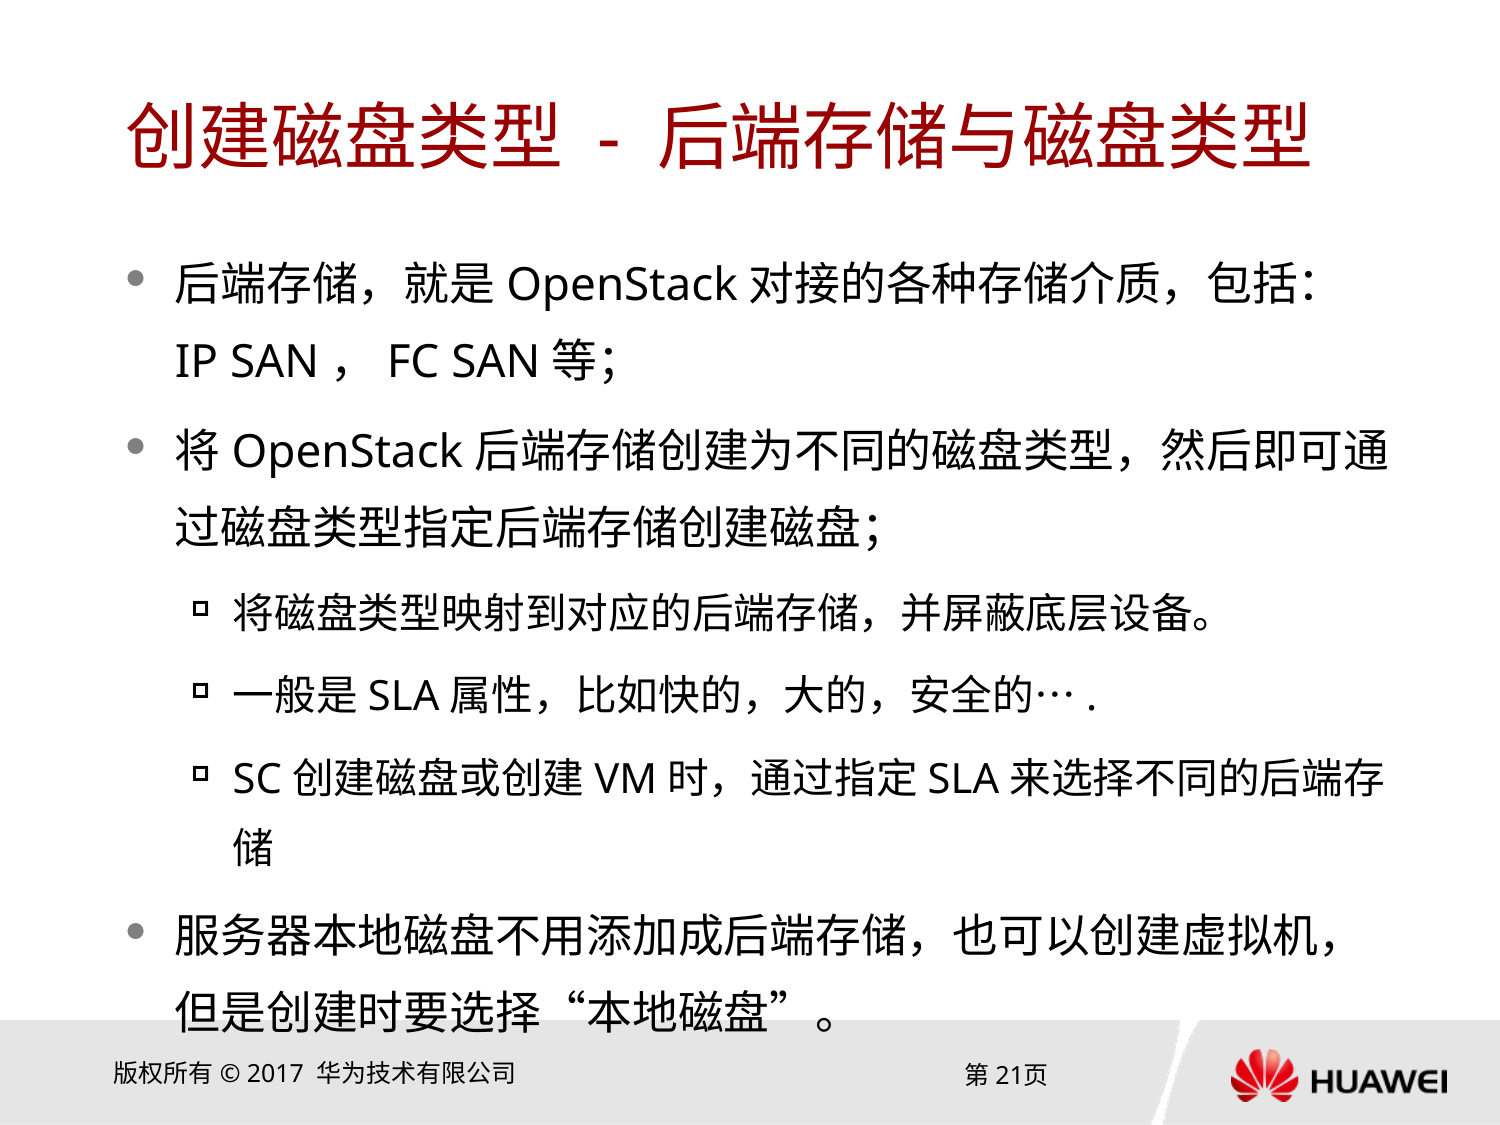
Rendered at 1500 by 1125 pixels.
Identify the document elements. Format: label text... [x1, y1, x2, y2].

list 后端存储，就是OpenStack对接的各种存储介质，包括： IP SAN，FC SAN等； 将OpenStack后端存储创建为不同的磁盘类型，然后即可通过磁盘类型指定后端存储创建磁盘； 将磁盘类型映射到对应的后端存储，并屏蔽底层设备。 一般是SLA属性，比如快的，大的，安全的…. SC创建磁盘或创建VM时，通过指定SLA来选择不同的后端存储 服务器本地磁盘不用添加成后端存储，也可以创建虚拟机，但是创建时要选择“本地磁盘”。 [111, 225, 1412, 870]
picture [0, 1020, 1500, 1125]
title 创建磁盘类型 - 后端存储与磁盘类型 [111, 63, 1412, 207]
